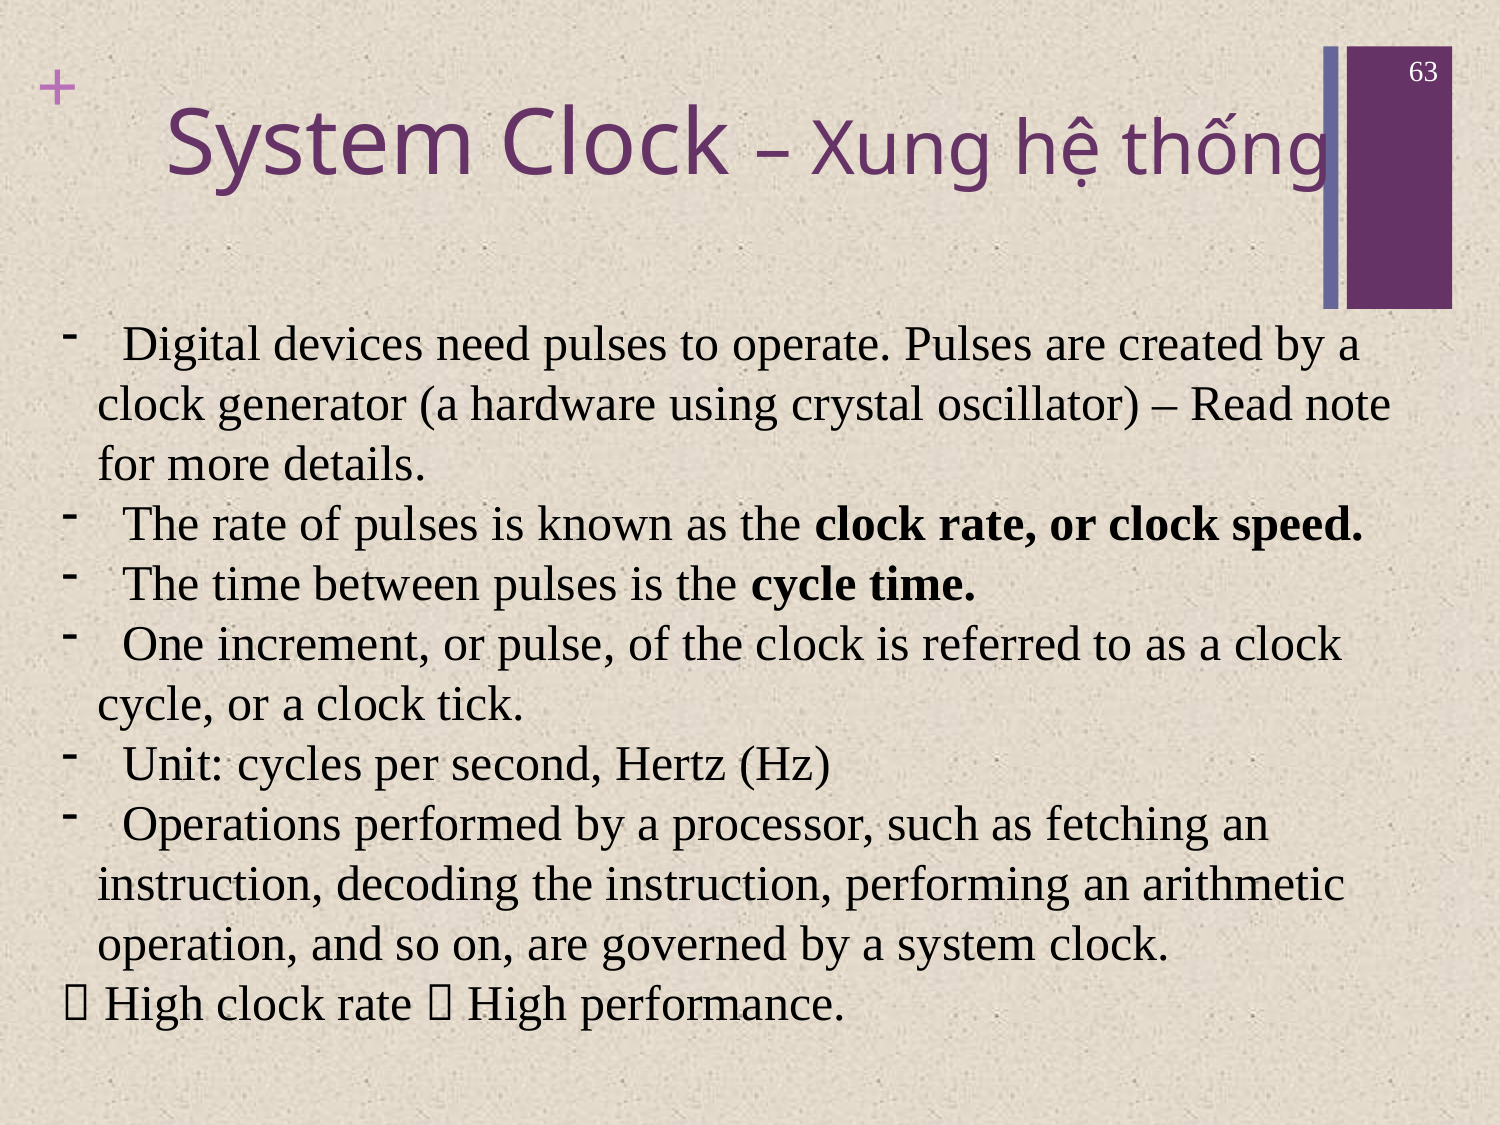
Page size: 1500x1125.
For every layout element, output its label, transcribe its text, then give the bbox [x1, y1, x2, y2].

slide_number 63 [1362, 39, 1454, 100]
picture [0, 0, 1500, 1125]
title System Clock – Xung hệ thống [150, 75, 1390, 259]
text_box Digital devices need pulses to operate. Pulses are created by a clock generator (a hardware using crystal oscillator) – Read note for more details. The rate of pulses is known as the clock rate, or clock speed. The time between pulses is the cycle time. One increment, or pulse, of the clock is referred to as a clock cycle, or a clock tick. Unit: cycles per second, Hertz (Hz) Operations performed by a processor, such as fetching an instruction, decoding the instruction, performing an arithmetic operation, and so on, are governed by a system clock.  High clock rate  High performance. [46, 302, 1465, 1038]
